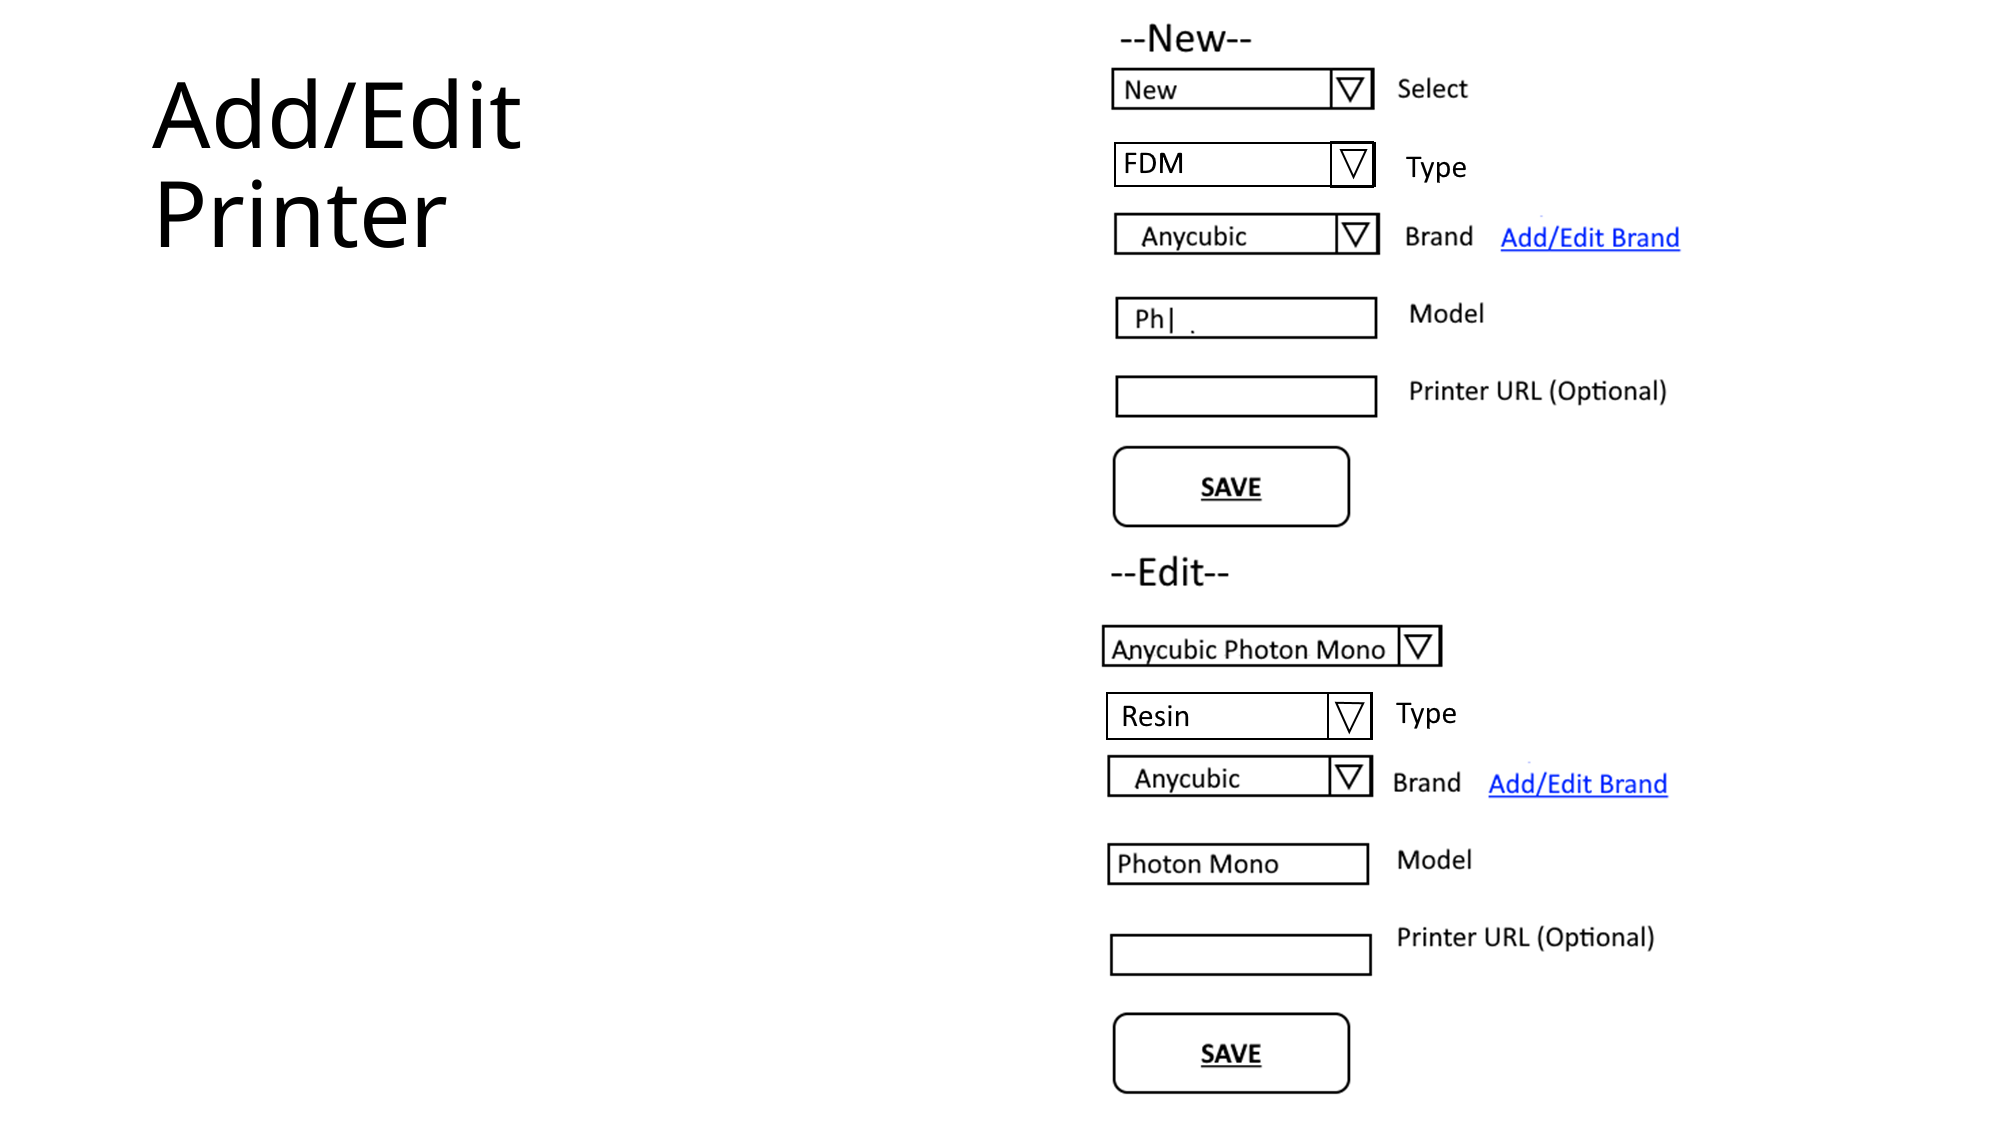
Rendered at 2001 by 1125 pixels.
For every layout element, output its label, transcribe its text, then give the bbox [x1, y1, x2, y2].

picture [1026, 0, 1863, 1125]
title Add/Edit Printer [137, 59, 780, 278]
